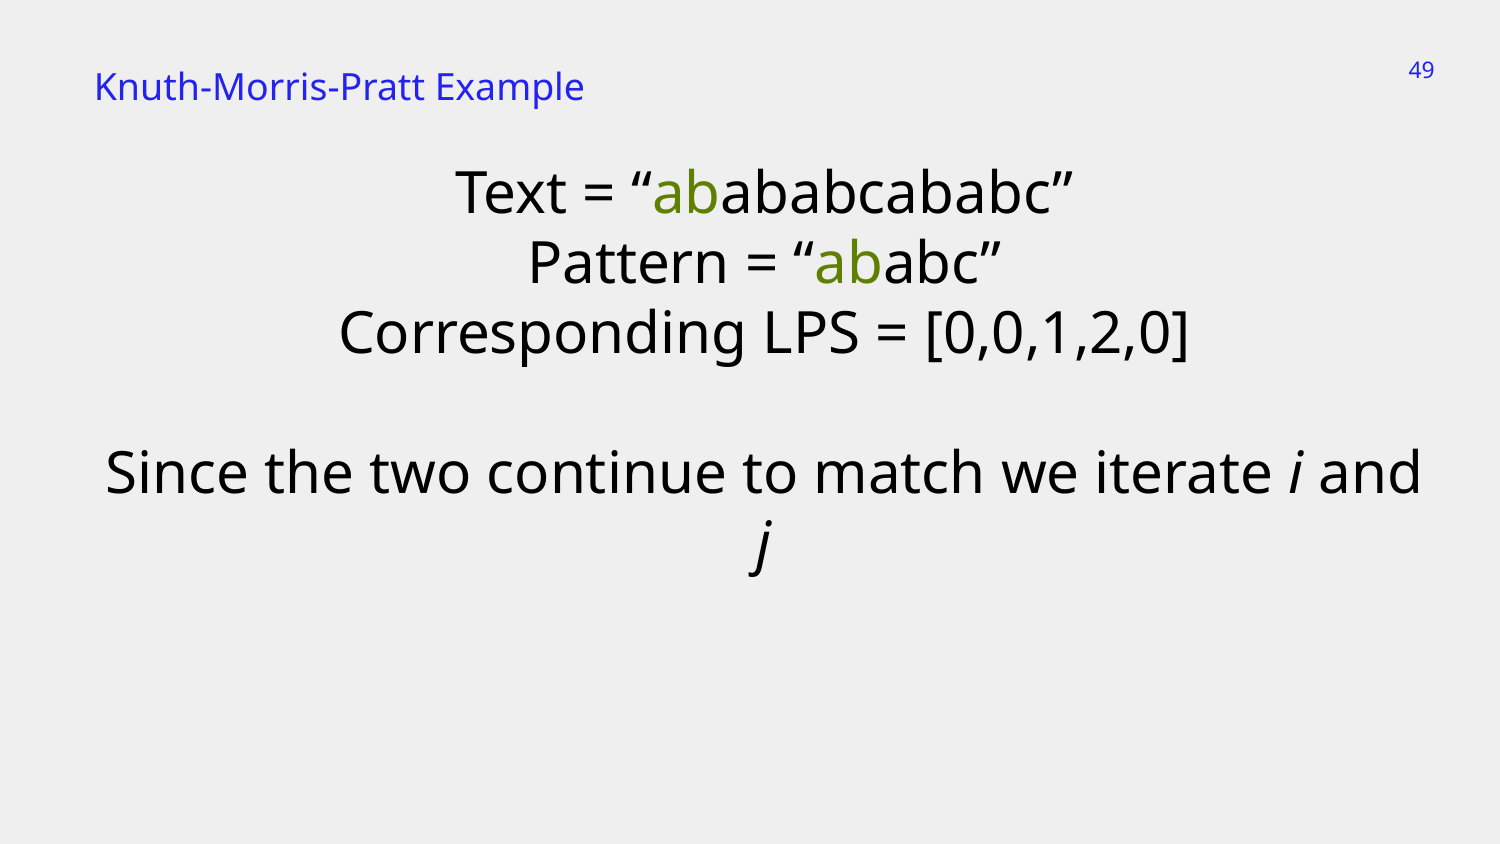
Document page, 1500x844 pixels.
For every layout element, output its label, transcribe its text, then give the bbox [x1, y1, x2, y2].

slide_number ‹#› [1392, 41, 1450, 71]
title Text = “abababcababc” Pattern = “ababc” Corresponding LPS = [0,0,1,2,0] Since the two continue to match we iterate i and j [78, 140, 1450, 746]
subtitle Knuth-Morris-Pratt Example [78, 47, 1353, 123]
